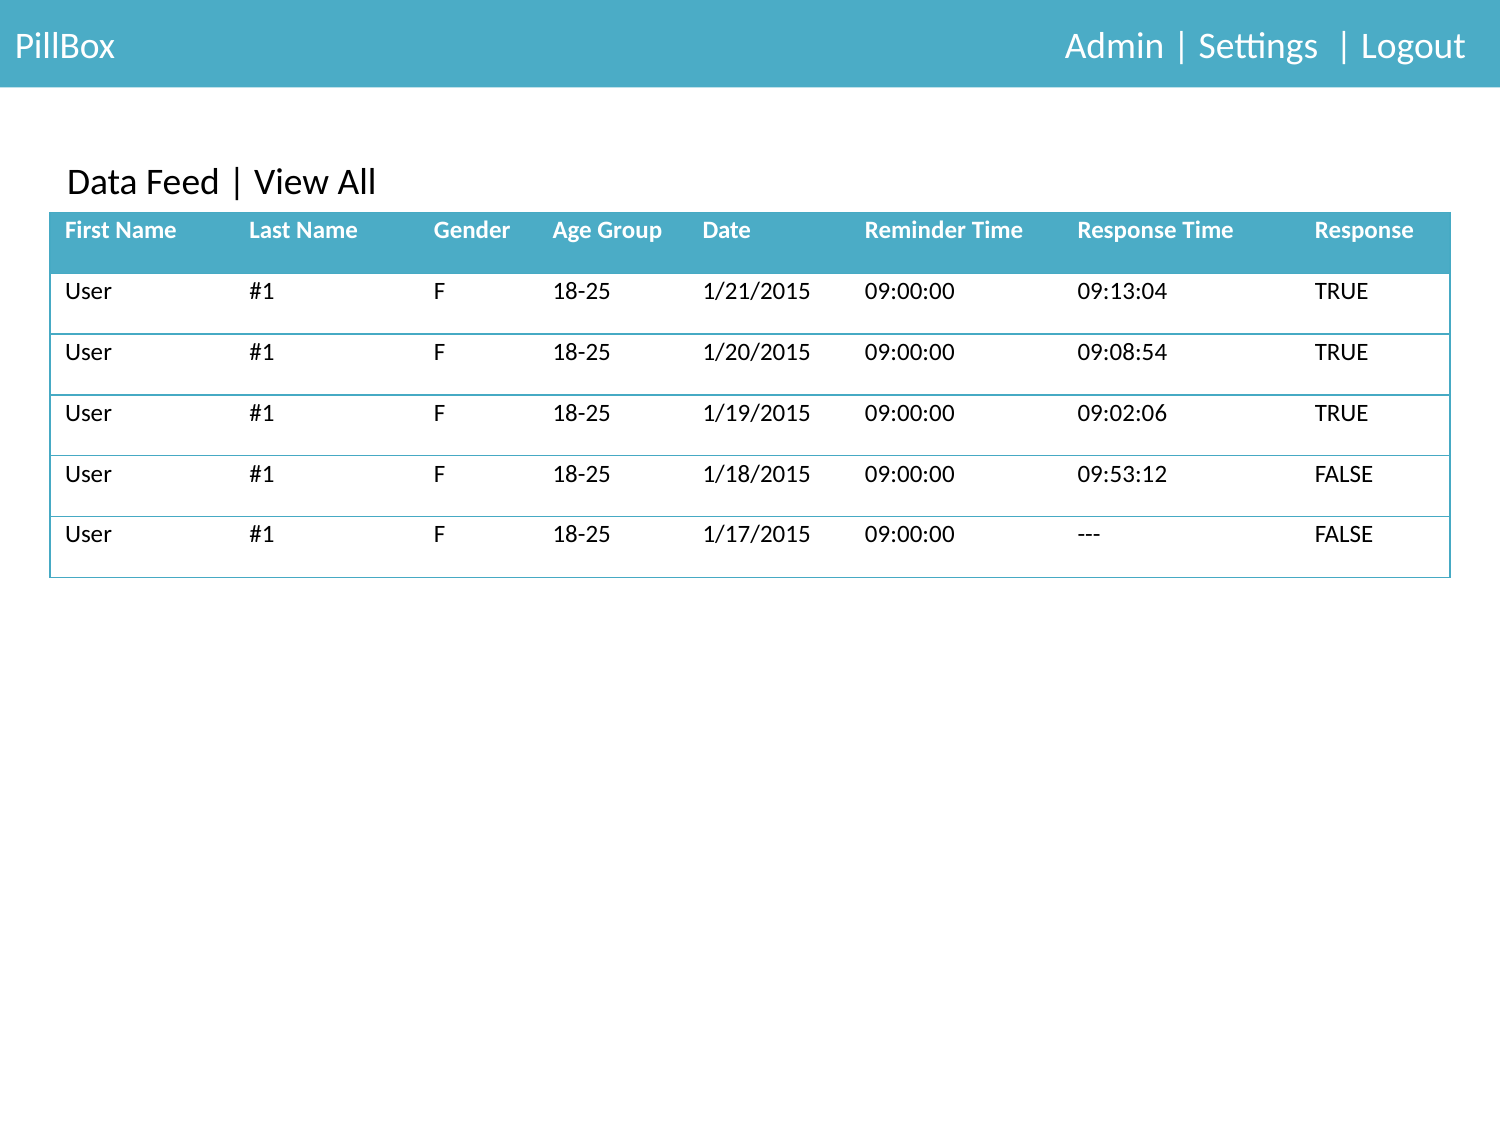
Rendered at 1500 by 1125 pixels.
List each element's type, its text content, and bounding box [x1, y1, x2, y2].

table_header Last Name [234, 213, 419, 273]
table_header Response Time [1062, 213, 1300, 273]
table_header Response [1300, 213, 1449, 273]
table_cell 18-25 [537, 396, 687, 455]
table_cell 1/20/2015 [687, 335, 850, 394]
table_cell #1 [234, 517, 419, 577]
table_cell 1/21/2015 [687, 274, 850, 333]
table_header First Name [51, 213, 234, 273]
table_cell 1/17/2015 [687, 517, 850, 577]
table_header Reminder Time [850, 213, 1062, 273]
table_cell FALSE [1300, 517, 1449, 577]
table_cell #1 [234, 335, 419, 394]
table_cell TRUE [1300, 335, 1449, 394]
text_box PillBox Admin | Settings | Logout [0, 0, 1500, 89]
table_cell #1 [234, 396, 419, 455]
table_cell F [419, 274, 537, 333]
table_cell F [419, 396, 537, 455]
table_cell FALSE [1300, 456, 1449, 516]
table_cell 18-25 [537, 456, 687, 516]
table_cell 18-25 [537, 274, 687, 333]
table_cell 18-25 [537, 335, 687, 394]
table_cell F [419, 335, 537, 394]
table_cell 09:53:12 [1062, 456, 1300, 516]
table_cell 09:02:06 [1062, 396, 1300, 455]
table_cell User [51, 274, 234, 333]
table_cell User [51, 517, 234, 577]
table_cell 1/19/2015 [687, 396, 850, 455]
table_cell 09:08:54 [1062, 335, 1300, 394]
table_cell User [51, 396, 234, 455]
table_header Age Group [537, 213, 687, 273]
table_cell User [51, 335, 234, 394]
table_header Gender [419, 213, 537, 273]
text_box Data Feed | View All [52, 149, 392, 210]
table_cell F [419, 456, 537, 516]
table_cell 09:00:00 [850, 396, 1062, 455]
table_cell 09:00:00 [850, 517, 1062, 577]
table_cell --- [1062, 517, 1300, 577]
table_cell 1/18/2015 [687, 456, 850, 516]
table_cell 09:00:00 [850, 274, 1062, 333]
table_cell User [51, 456, 234, 516]
table_header Date [687, 213, 850, 273]
table_cell TRUE [1300, 274, 1449, 333]
table_cell TRUE [1300, 396, 1449, 455]
table_cell 09:00:00 [850, 456, 1062, 516]
table_cell #1 [234, 274, 419, 333]
table_cell #1 [234, 456, 419, 516]
table_cell 09:00:00 [850, 335, 1062, 394]
table_cell F [419, 517, 537, 577]
table_cell 09:13:04 [1062, 274, 1300, 333]
table_cell 18-25 [537, 517, 687, 577]
